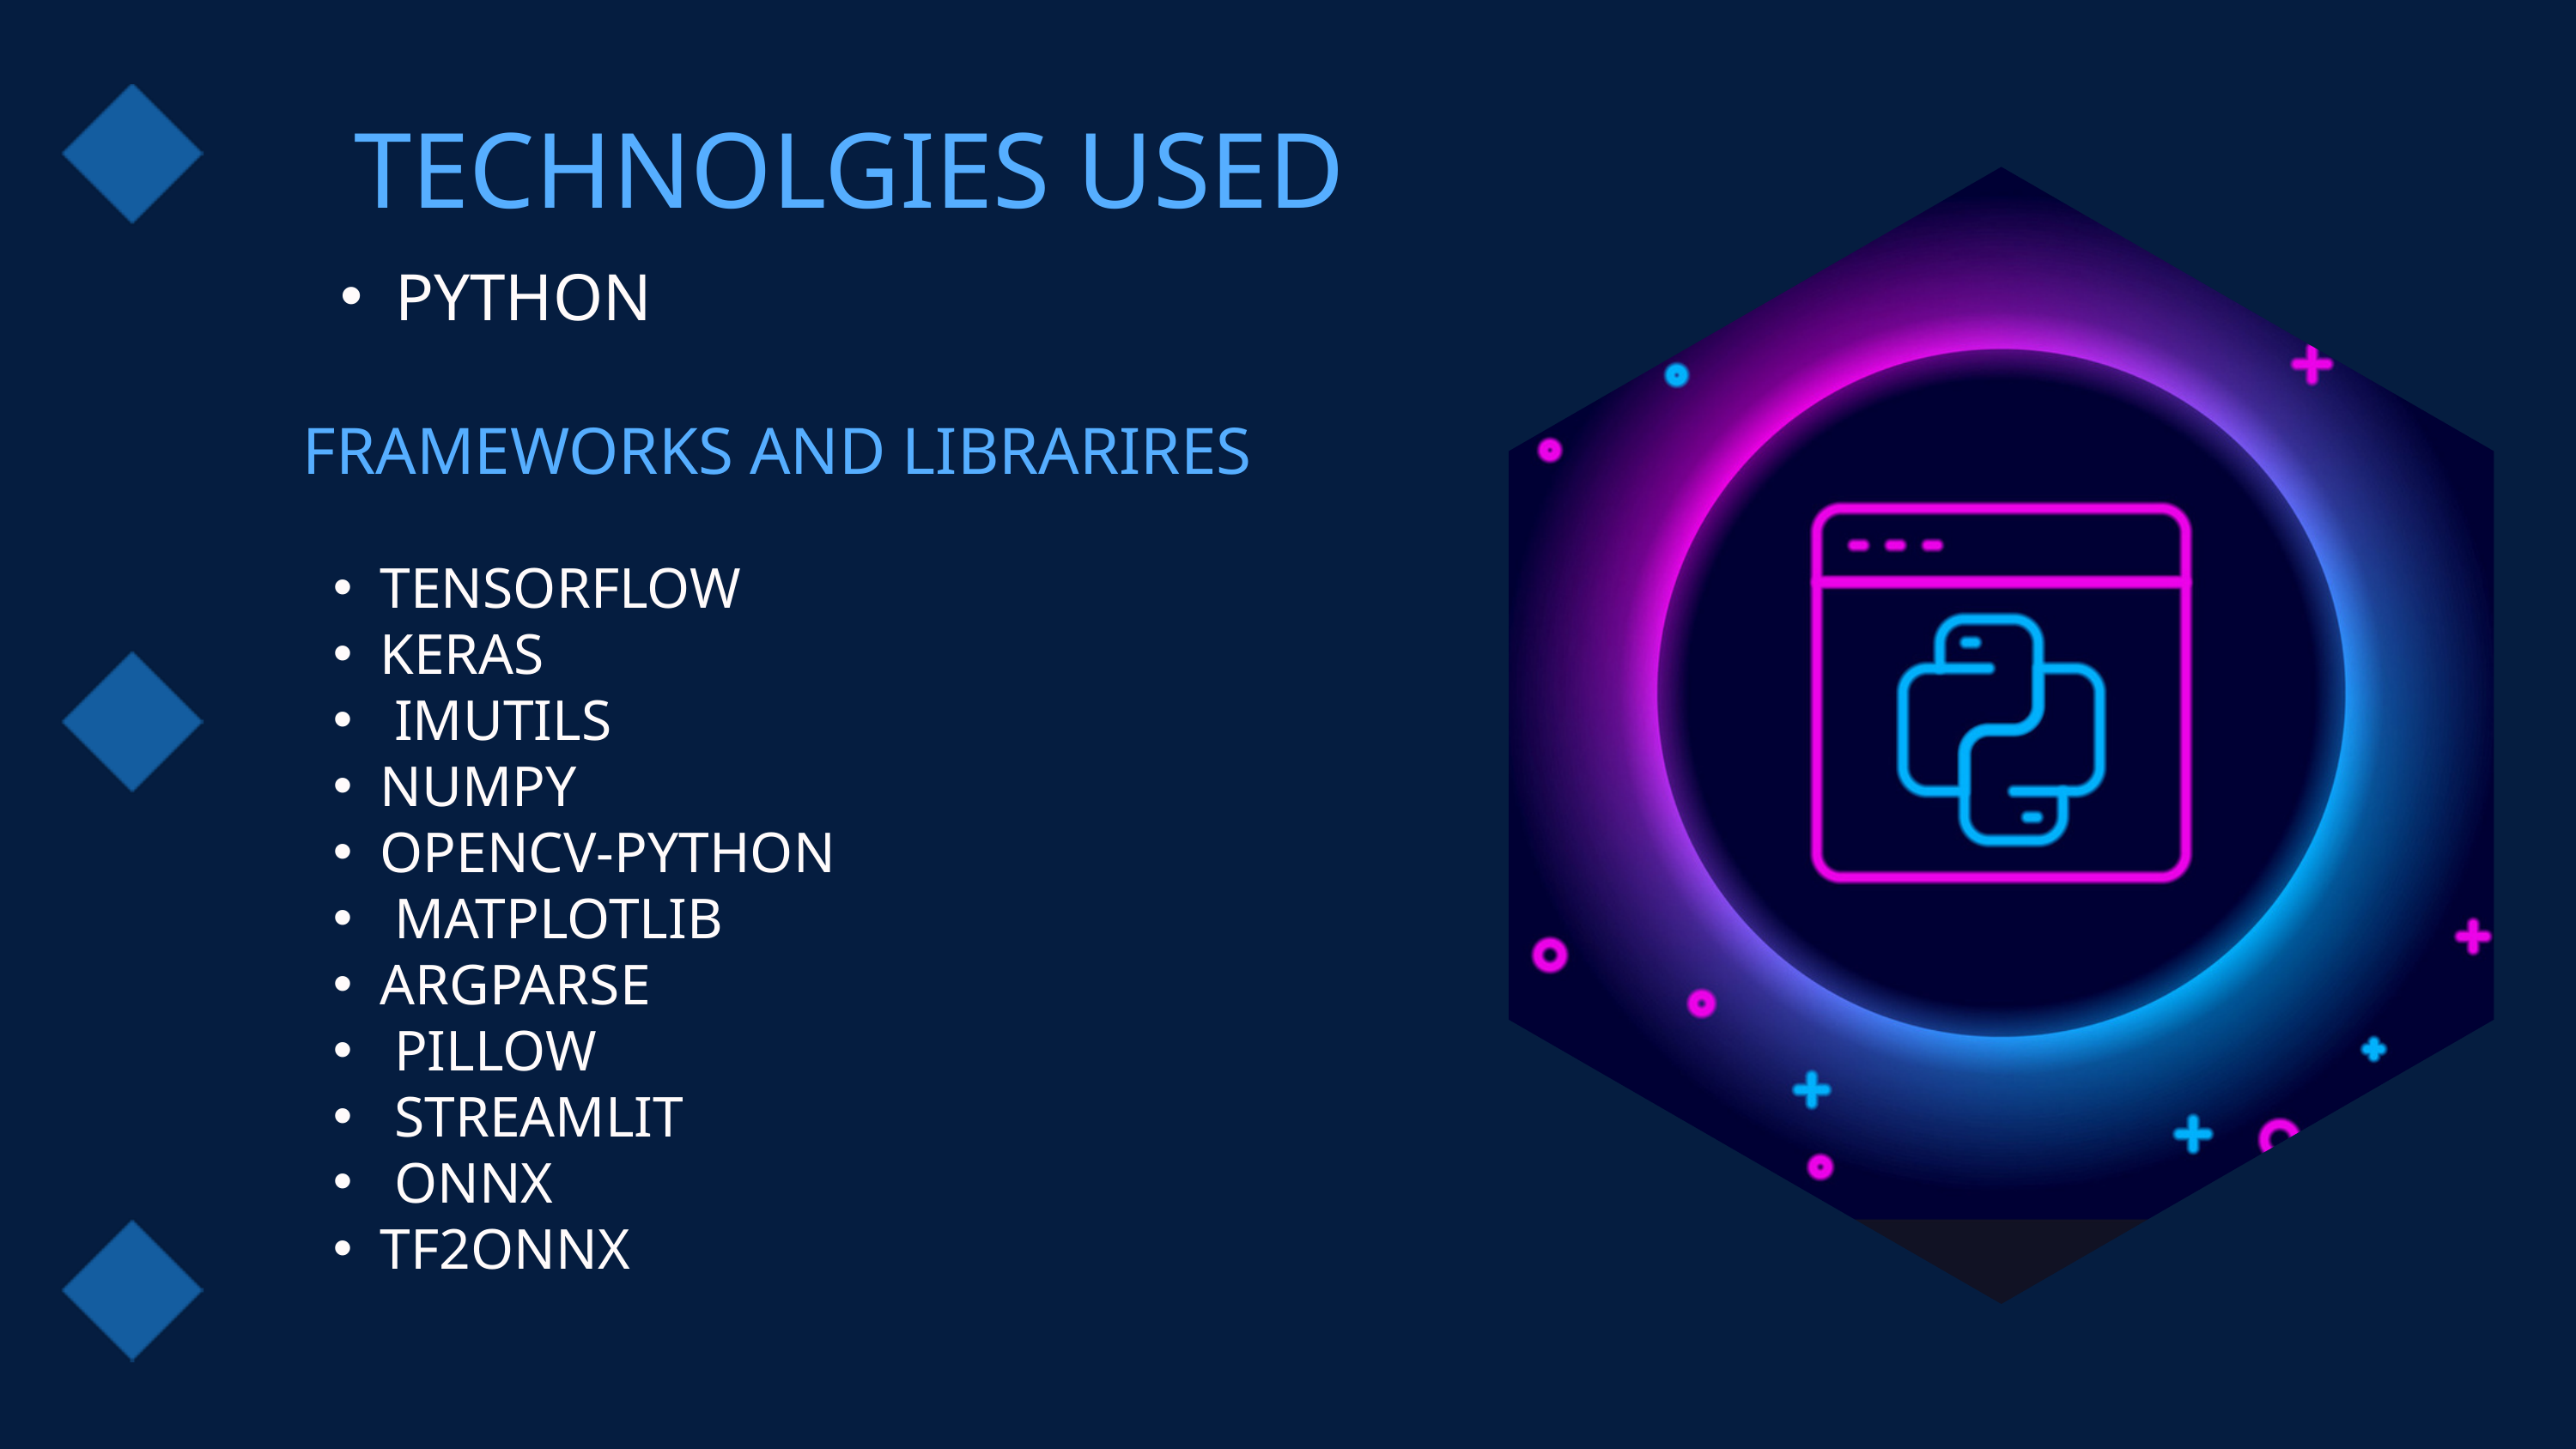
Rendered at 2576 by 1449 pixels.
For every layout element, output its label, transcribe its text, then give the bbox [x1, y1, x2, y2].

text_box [1508, 167, 2494, 1305]
text_box PYTHON FRAMEWORKS AND LIBRARIRES TENSORFLOW KERAS IMUTILS NUMPY OPENCV-PYTHON MATPLOTLIB ARGPARSE PILLOW STREAMLIT ONNX TF2ONNX [286, 257, 1326, 1434]
text_box TECHNOLGIES USED [144, 104, 1553, 229]
text_box [0, 84, 204, 1363]
